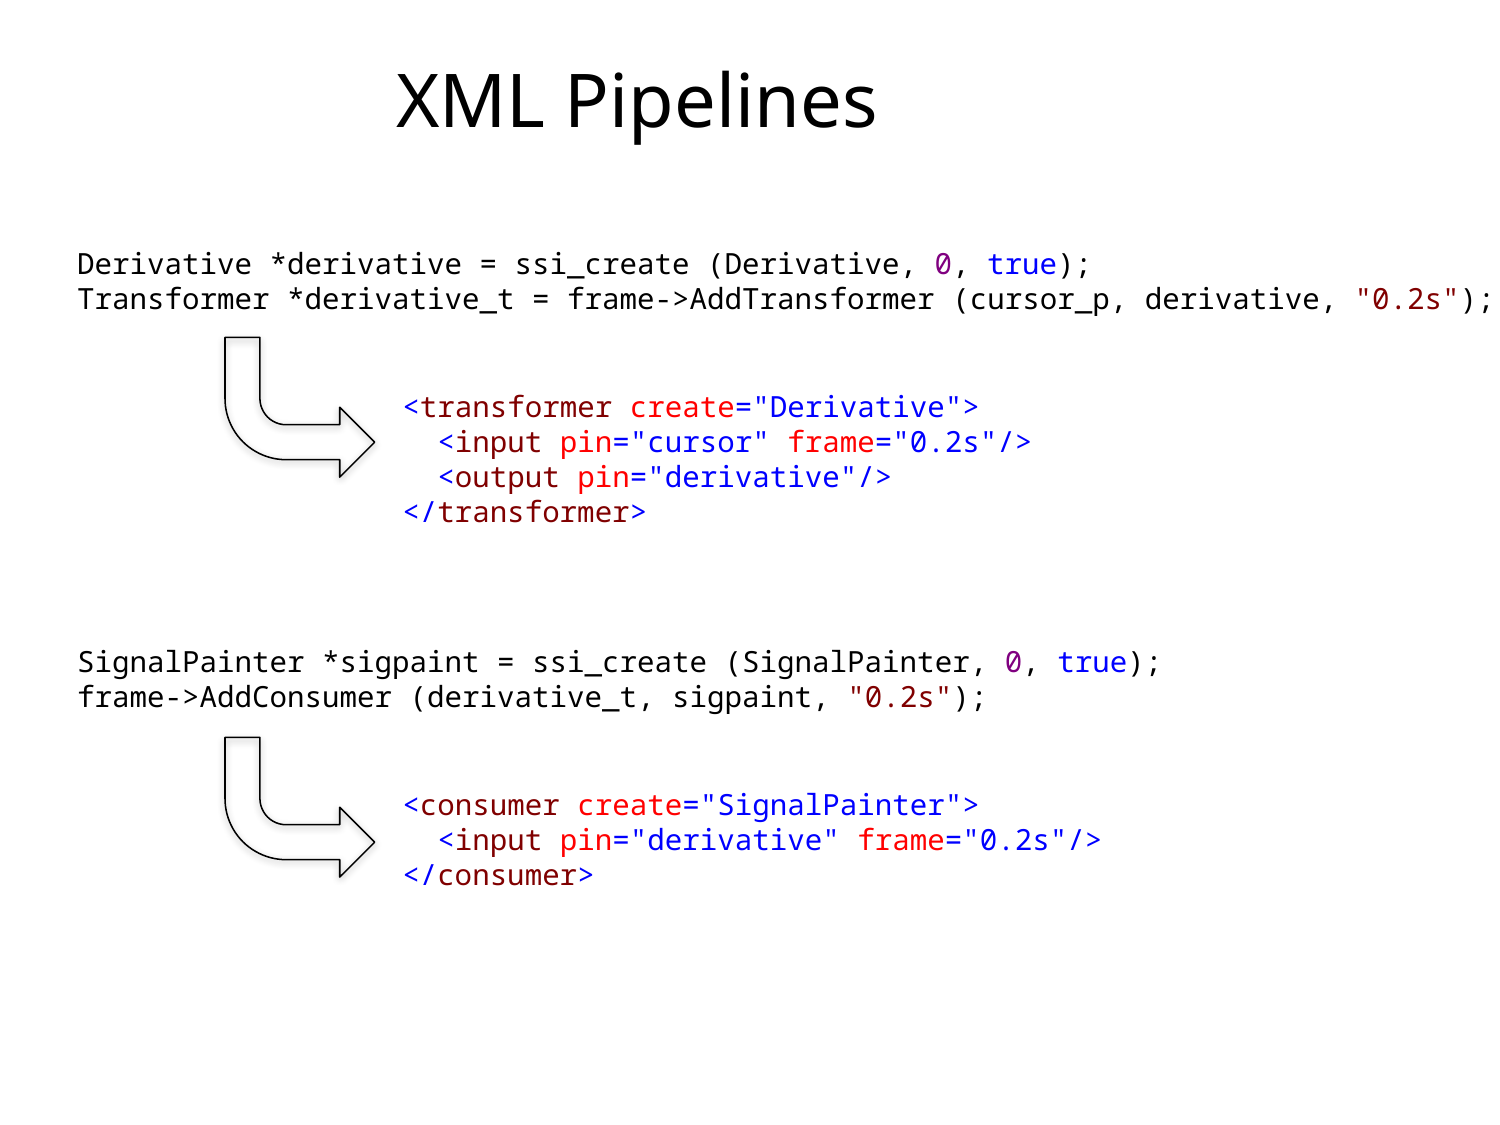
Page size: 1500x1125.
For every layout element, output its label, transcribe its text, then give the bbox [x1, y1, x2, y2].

title XML Pipelines [200, 45, 1075, 150]
text_box Derivative *derivative = ssi_create (Derivative, 0, true); Transformer *derivative_t = frame->AddTransformer (cursor_p, derivative, "0.2s"); [62, 237, 1500, 323]
text_box <consumer create="SignalPainter"> <input pin="derivative" frame="0.2s"/> </consumer> [387, 778, 1438, 899]
text_box SignalPainter *sigpaint = ssi_create (SignalPainter, 0, true); frame->AddConsumer (derivative_t, sigpaint, "0.2s"); [62, 635, 1500, 721]
text_box [224, 736, 376, 878]
text_box [224, 336, 376, 478]
text_box <transformer create="Derivative"> <input pin="cursor" frame="0.2s"/> <output pin="derivative"/> </transformer> [387, 380, 1438, 536]
